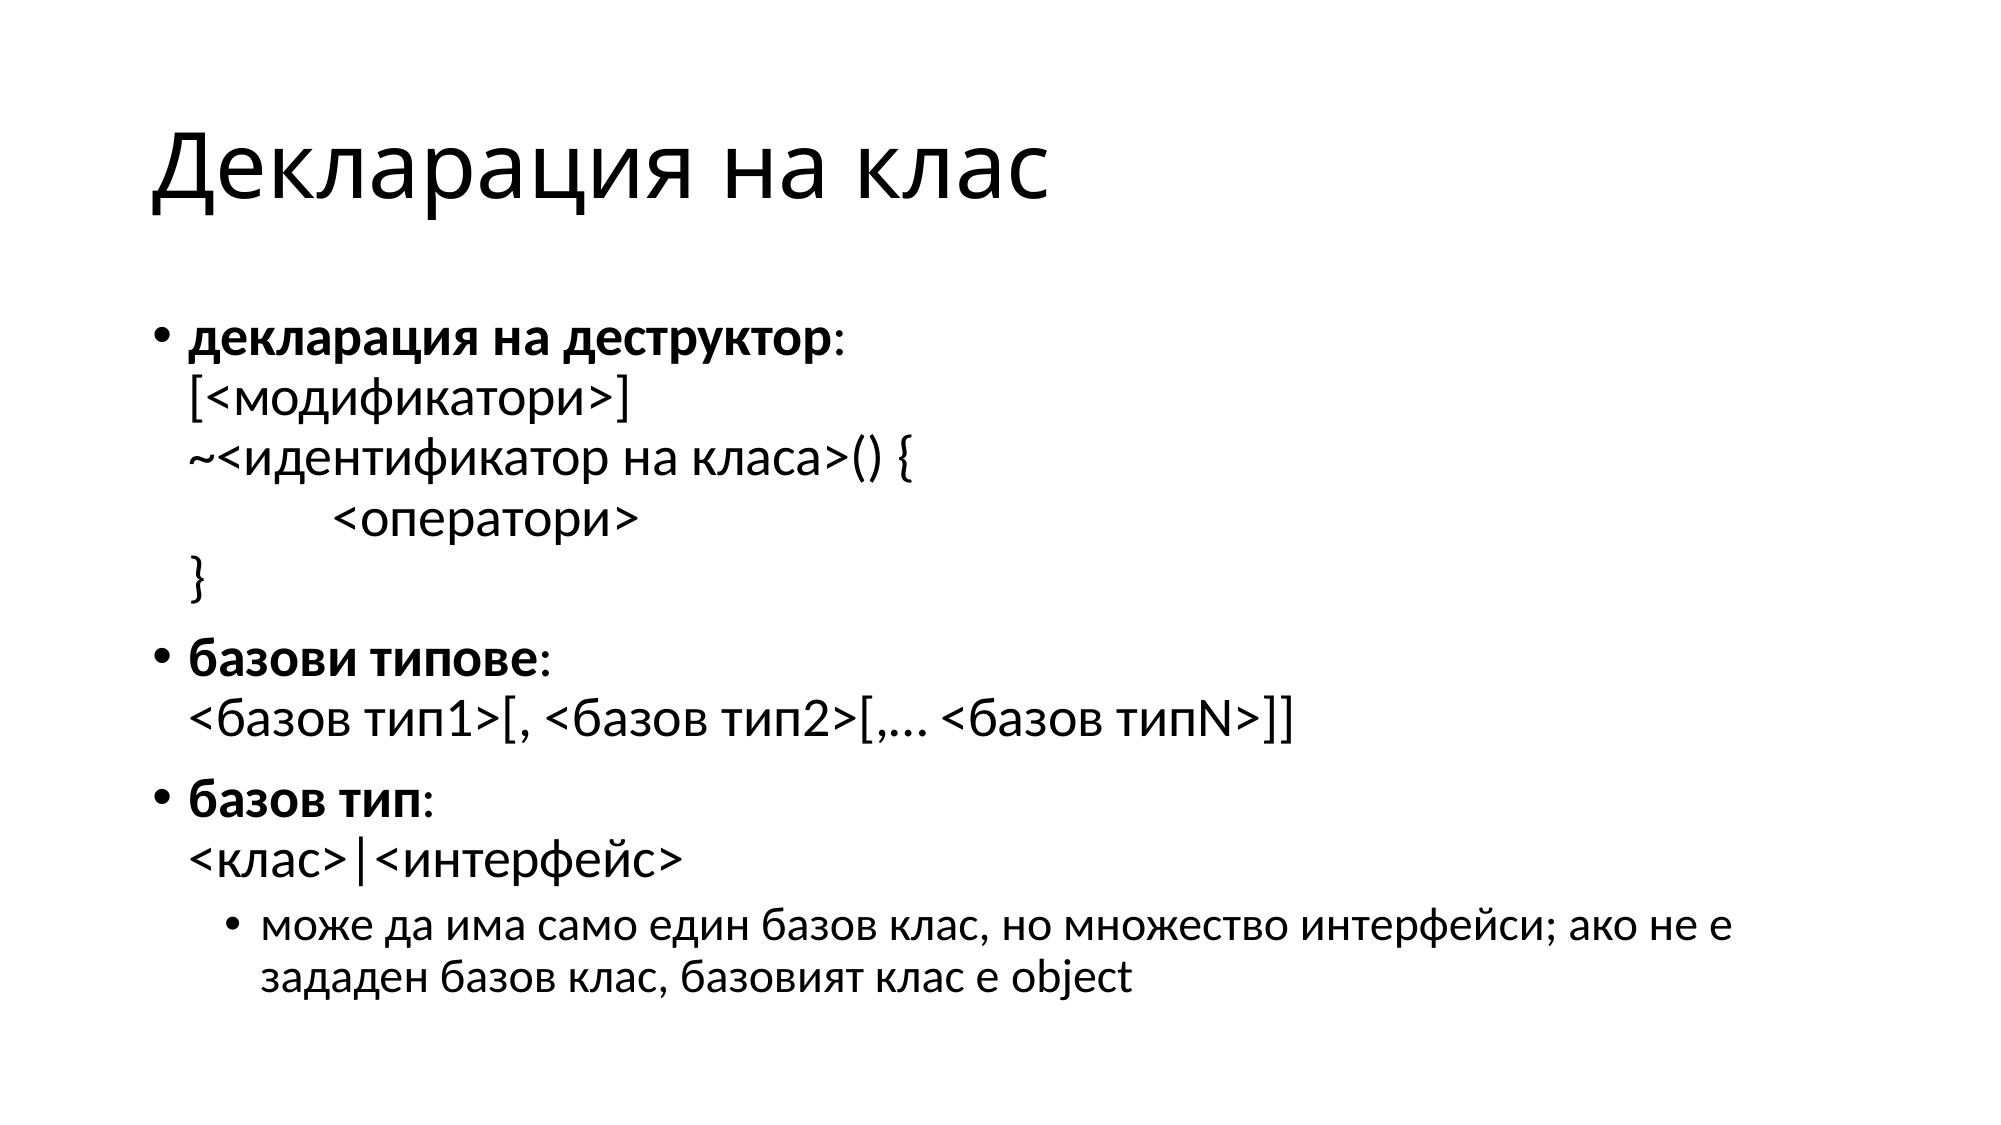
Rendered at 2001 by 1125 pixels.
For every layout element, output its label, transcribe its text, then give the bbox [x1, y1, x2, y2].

title Декларация на клас [137, 59, 1863, 278]
list декларация на деструктор: [<модификатори>] ~<идентификатор на класа>() { <оператори> } базови типове: <базов тип1>[, <базов тип2>[,… <базов типN>]] базов тип: <клас>|<интерфейс> може да има само един базов клас, но множество интерфейси; ако не е зададен базов клас, базовият клас е object [137, 299, 1863, 1014]
